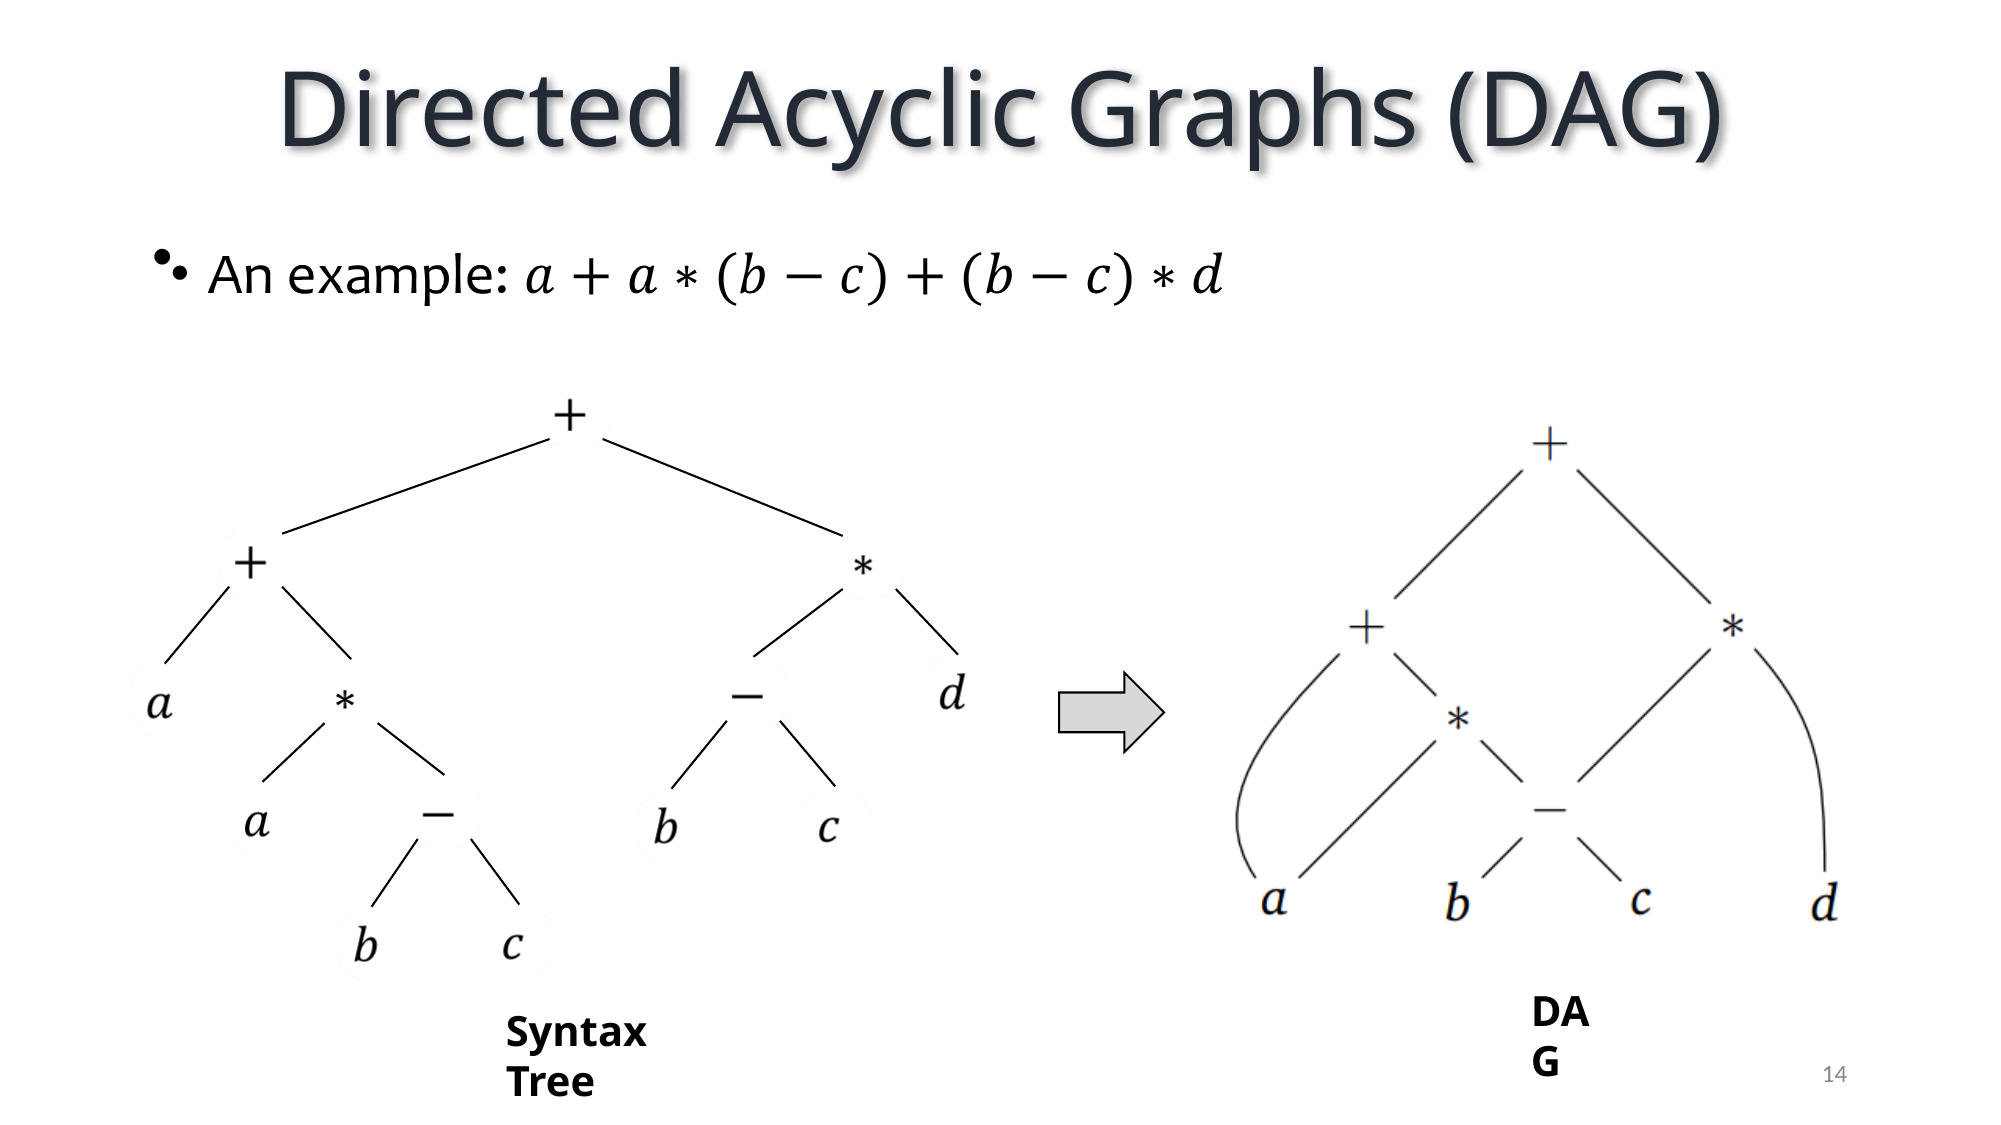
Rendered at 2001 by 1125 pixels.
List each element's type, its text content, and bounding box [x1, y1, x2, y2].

text_box [224, 782, 300, 857]
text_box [779, 720, 836, 787]
text_box [218, 522, 294, 598]
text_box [753, 588, 843, 657]
text_box Syntax Tree [490, 997, 734, 1113]
text_box [1059, 672, 1158, 753]
text_box [920, 654, 996, 730]
text_box [313, 659, 389, 735]
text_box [281, 586, 352, 660]
list [137, 221, 1863, 1014]
text_box [481, 904, 557, 980]
picture [1163, 369, 1927, 974]
text_box DAG [1515, 981, 1626, 1042]
text_box [634, 789, 710, 864]
text_box [406, 775, 482, 850]
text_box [262, 722, 325, 782]
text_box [671, 720, 728, 789]
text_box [895, 588, 959, 655]
title Directed Acyclic Graphs (DAG) [137, 3, 1863, 221]
text_box [538, 374, 614, 450]
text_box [377, 722, 445, 776]
text_box [715, 657, 791, 732]
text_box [470, 838, 520, 905]
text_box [371, 838, 419, 907]
text_box [127, 664, 203, 739]
text_box [797, 786, 873, 862]
text_box [831, 524, 907, 600]
text_box [334, 907, 410, 982]
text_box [602, 438, 844, 537]
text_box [281, 438, 550, 534]
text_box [164, 586, 230, 664]
slide_number 14 [1412, 1042, 1863, 1103]
